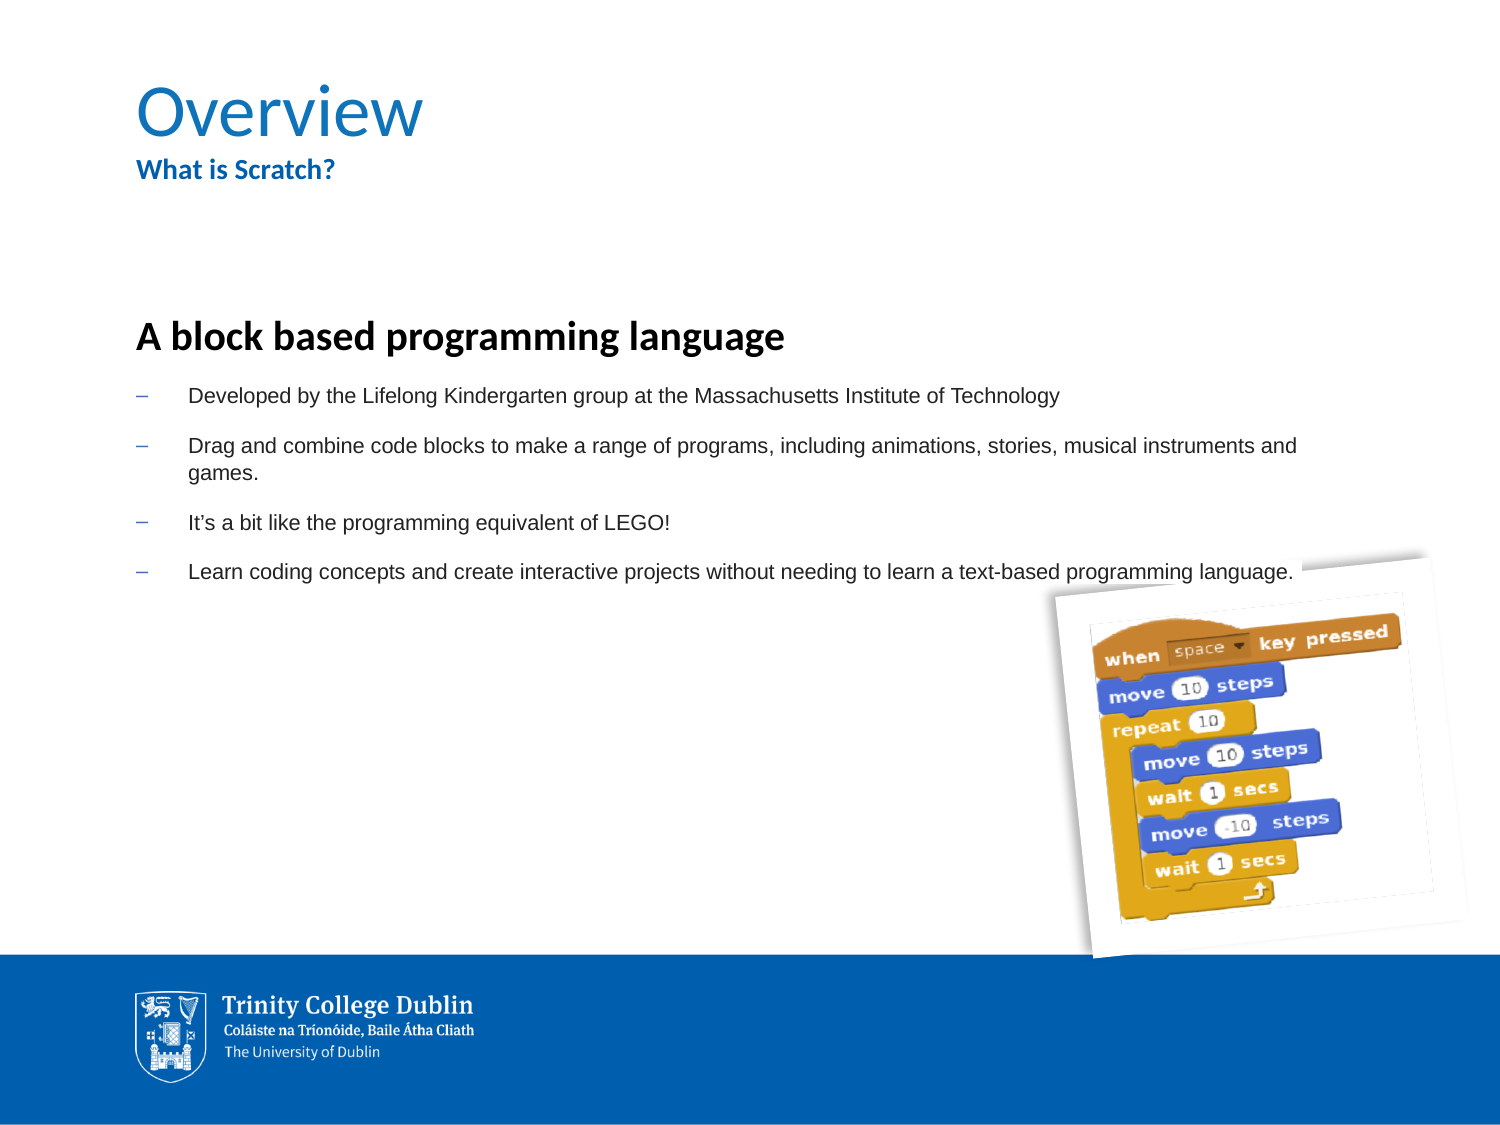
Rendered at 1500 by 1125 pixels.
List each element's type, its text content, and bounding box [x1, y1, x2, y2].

list A block based programming language Developed by the Lifelong Kindergarten group at the Massachusetts Institute of Technology Drag and combine code blocks to make a range of programs, including animations, stories, musical instruments and games. It’s a bit like the programming equivalent of LEGO! Learn coding concepts and create interactive projects without needing to learn a text-based programming language. [135, 308, 1371, 907]
picture [135, 991, 474, 1083]
title Overview [135, 59, 1367, 149]
picture [1104, 592, 1433, 923]
list What is Scratch? [135, 149, 1367, 196]
